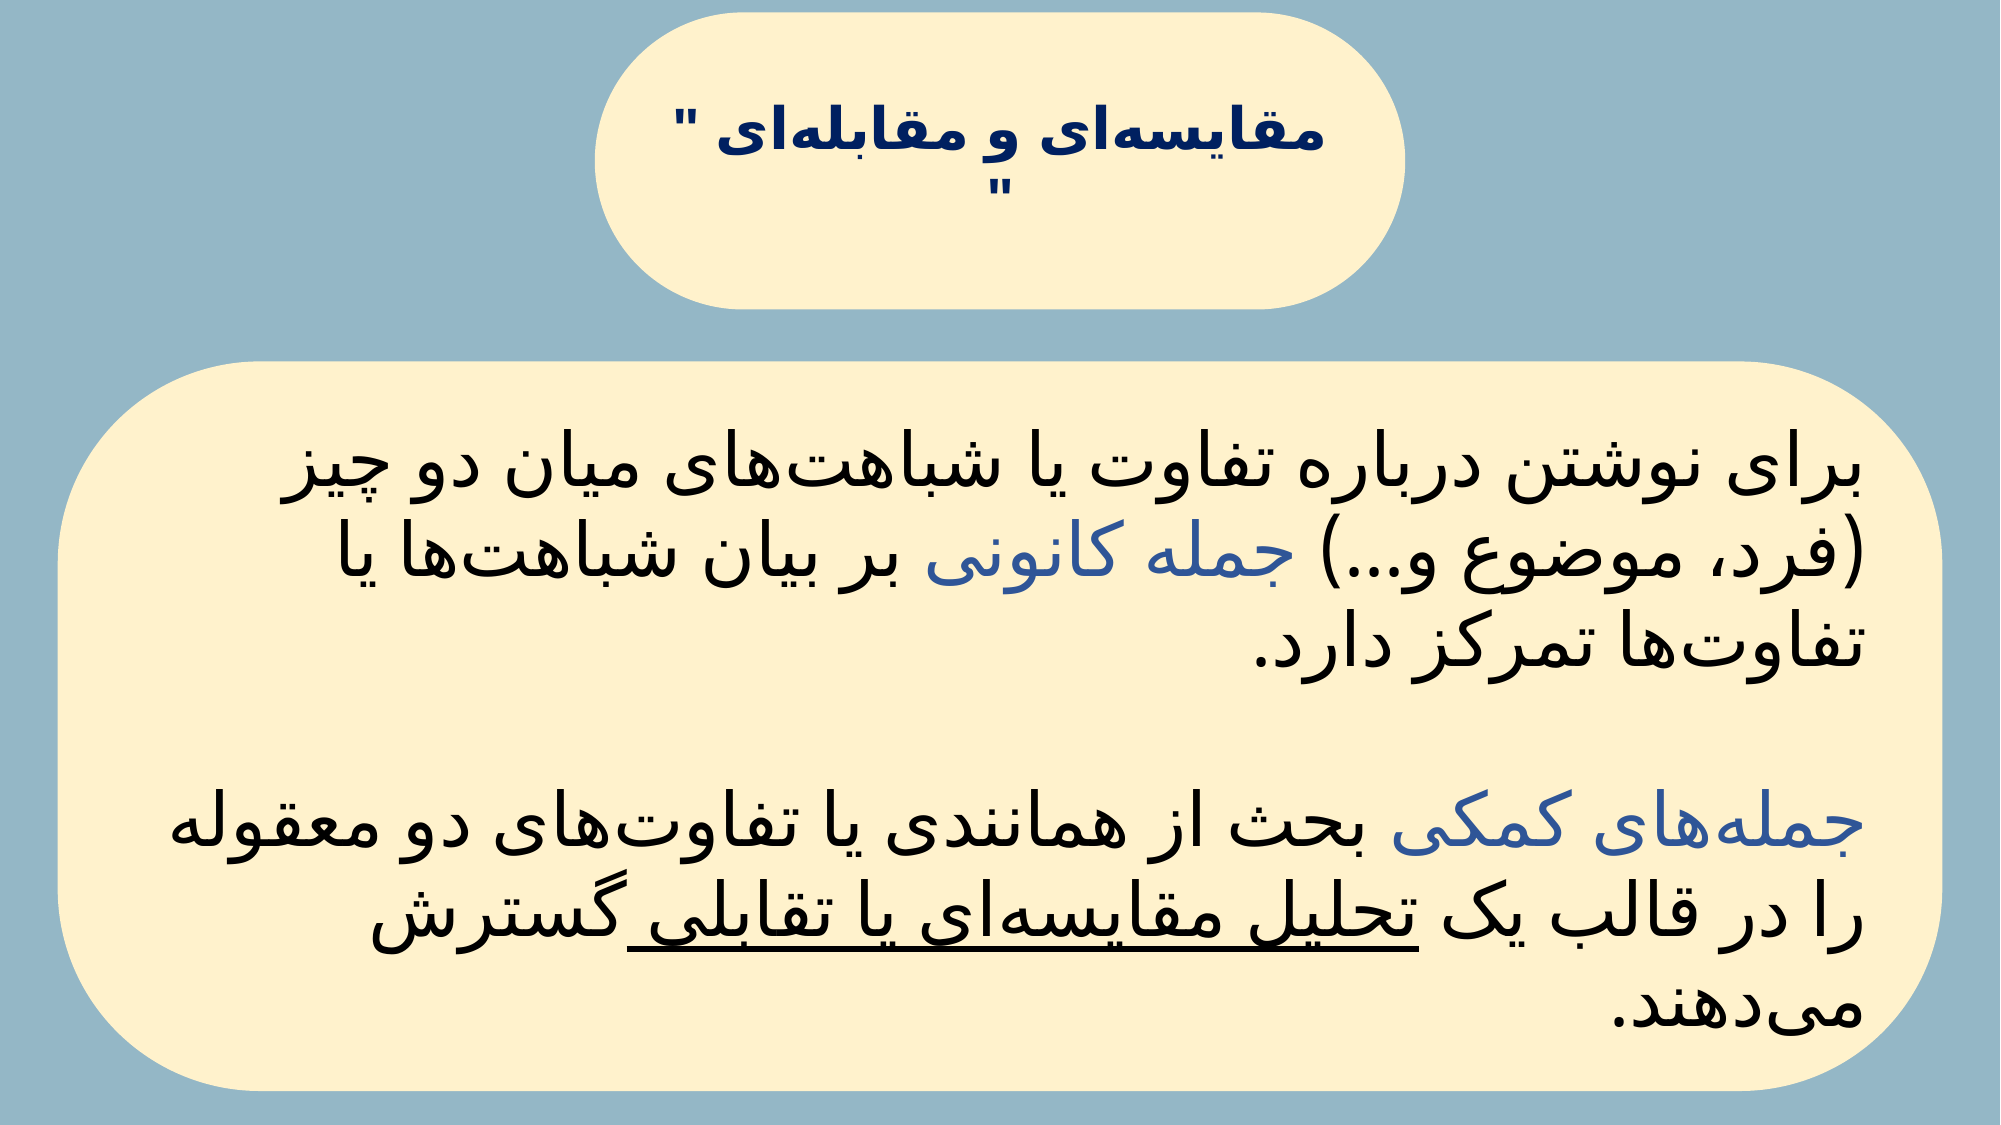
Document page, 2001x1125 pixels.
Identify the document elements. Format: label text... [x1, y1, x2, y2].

text_box برای نوشتن درباره تفاوت یا شباهت‌های میان دو چیز (فرد، موضوع و...) جمله کانونی بر بیان شباهت‌ها یا تفاوت‌ها تمرکز دارد. جمله‌های کمکی بحث از همانندی یا تفاوت‌های دو معقوله را در قالب یک تحلیل مقایسه‌ای یا تقابلی گسترش می‌دهند. [57, 361, 1943, 1092]
text_box " مقایسه‌ای و مقابله‌ای " [594, 12, 1406, 310]
